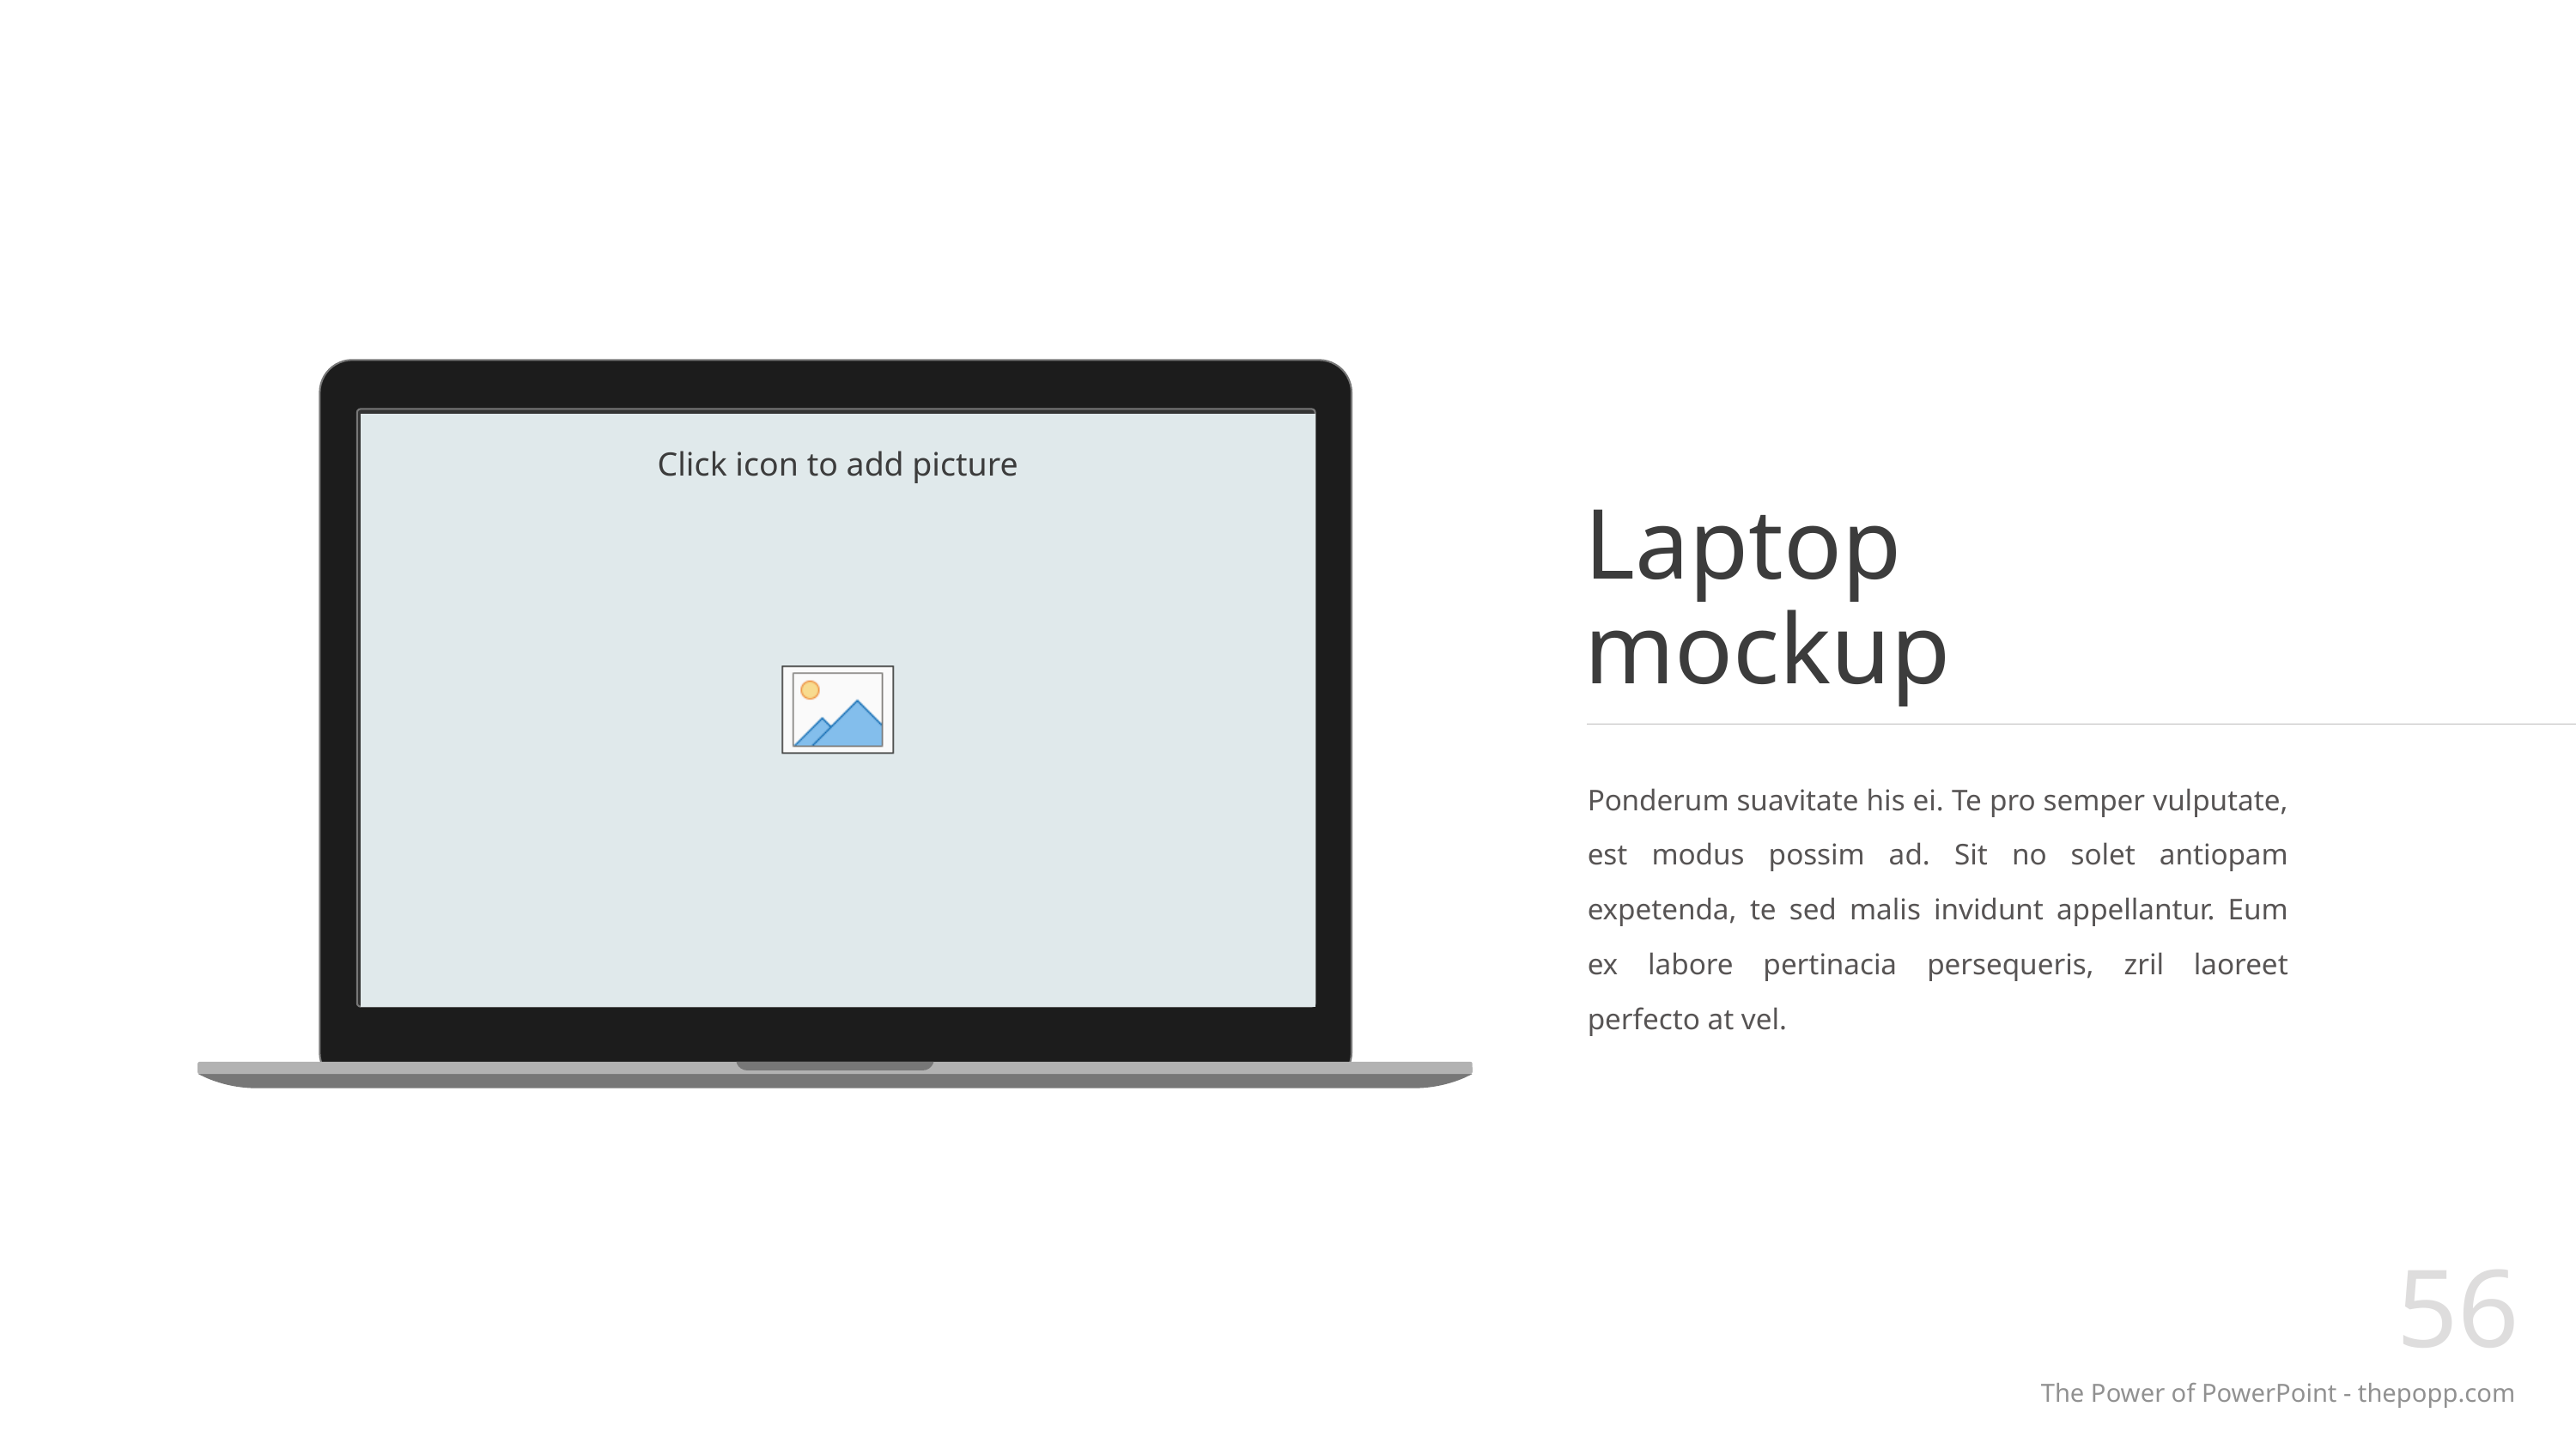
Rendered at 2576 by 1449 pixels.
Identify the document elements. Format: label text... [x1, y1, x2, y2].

picture [361, 414, 1315, 1007]
footer The Power of PowerPoint - thepopp.com [1573, 1354, 2529, 1432]
slide_number 56 [2150, 1250, 2532, 1393]
title Laptop mockup [1571, 314, 2300, 711]
list Ponderum suavitate his ei. Te pro semper vulputate, est modus possim ad. Sit no solet antiopam expetenda, te sed malis invidunt appellantur. Eum ex labore pertinacia persequeris, zril laoreet perfecto at vel. [1574, 755, 2303, 1181]
